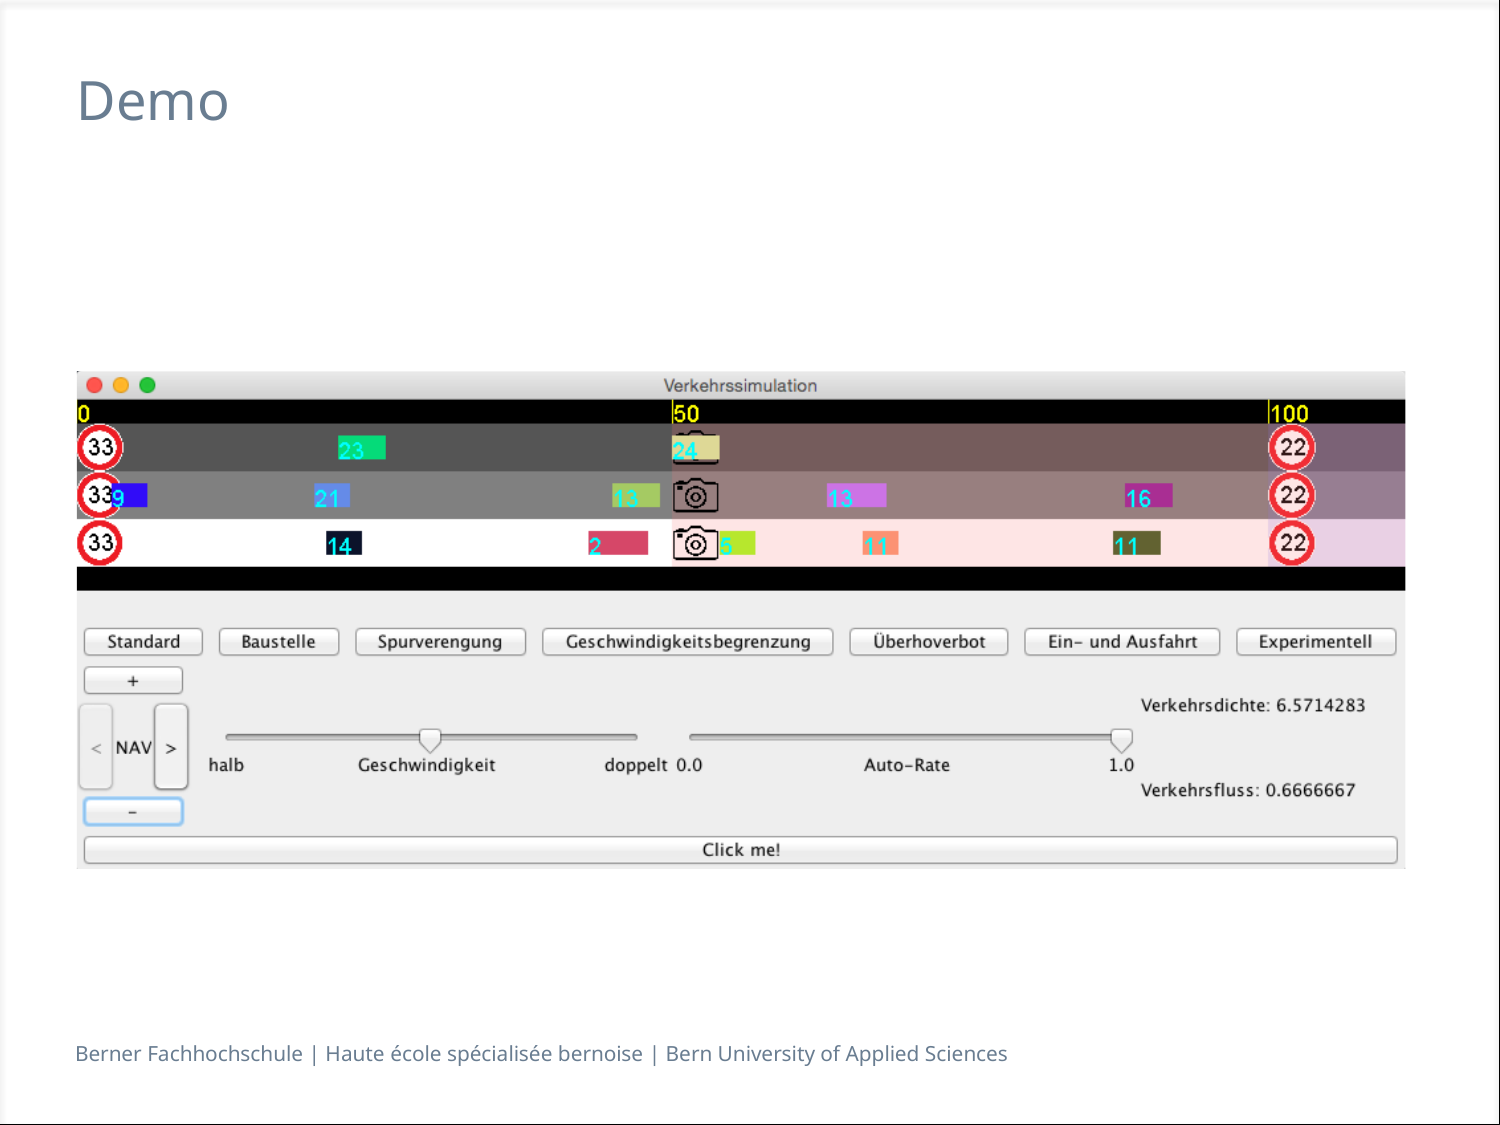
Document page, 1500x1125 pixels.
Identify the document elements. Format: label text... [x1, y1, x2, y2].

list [76, 371, 1406, 869]
title Demo [76, 59, 1406, 148]
